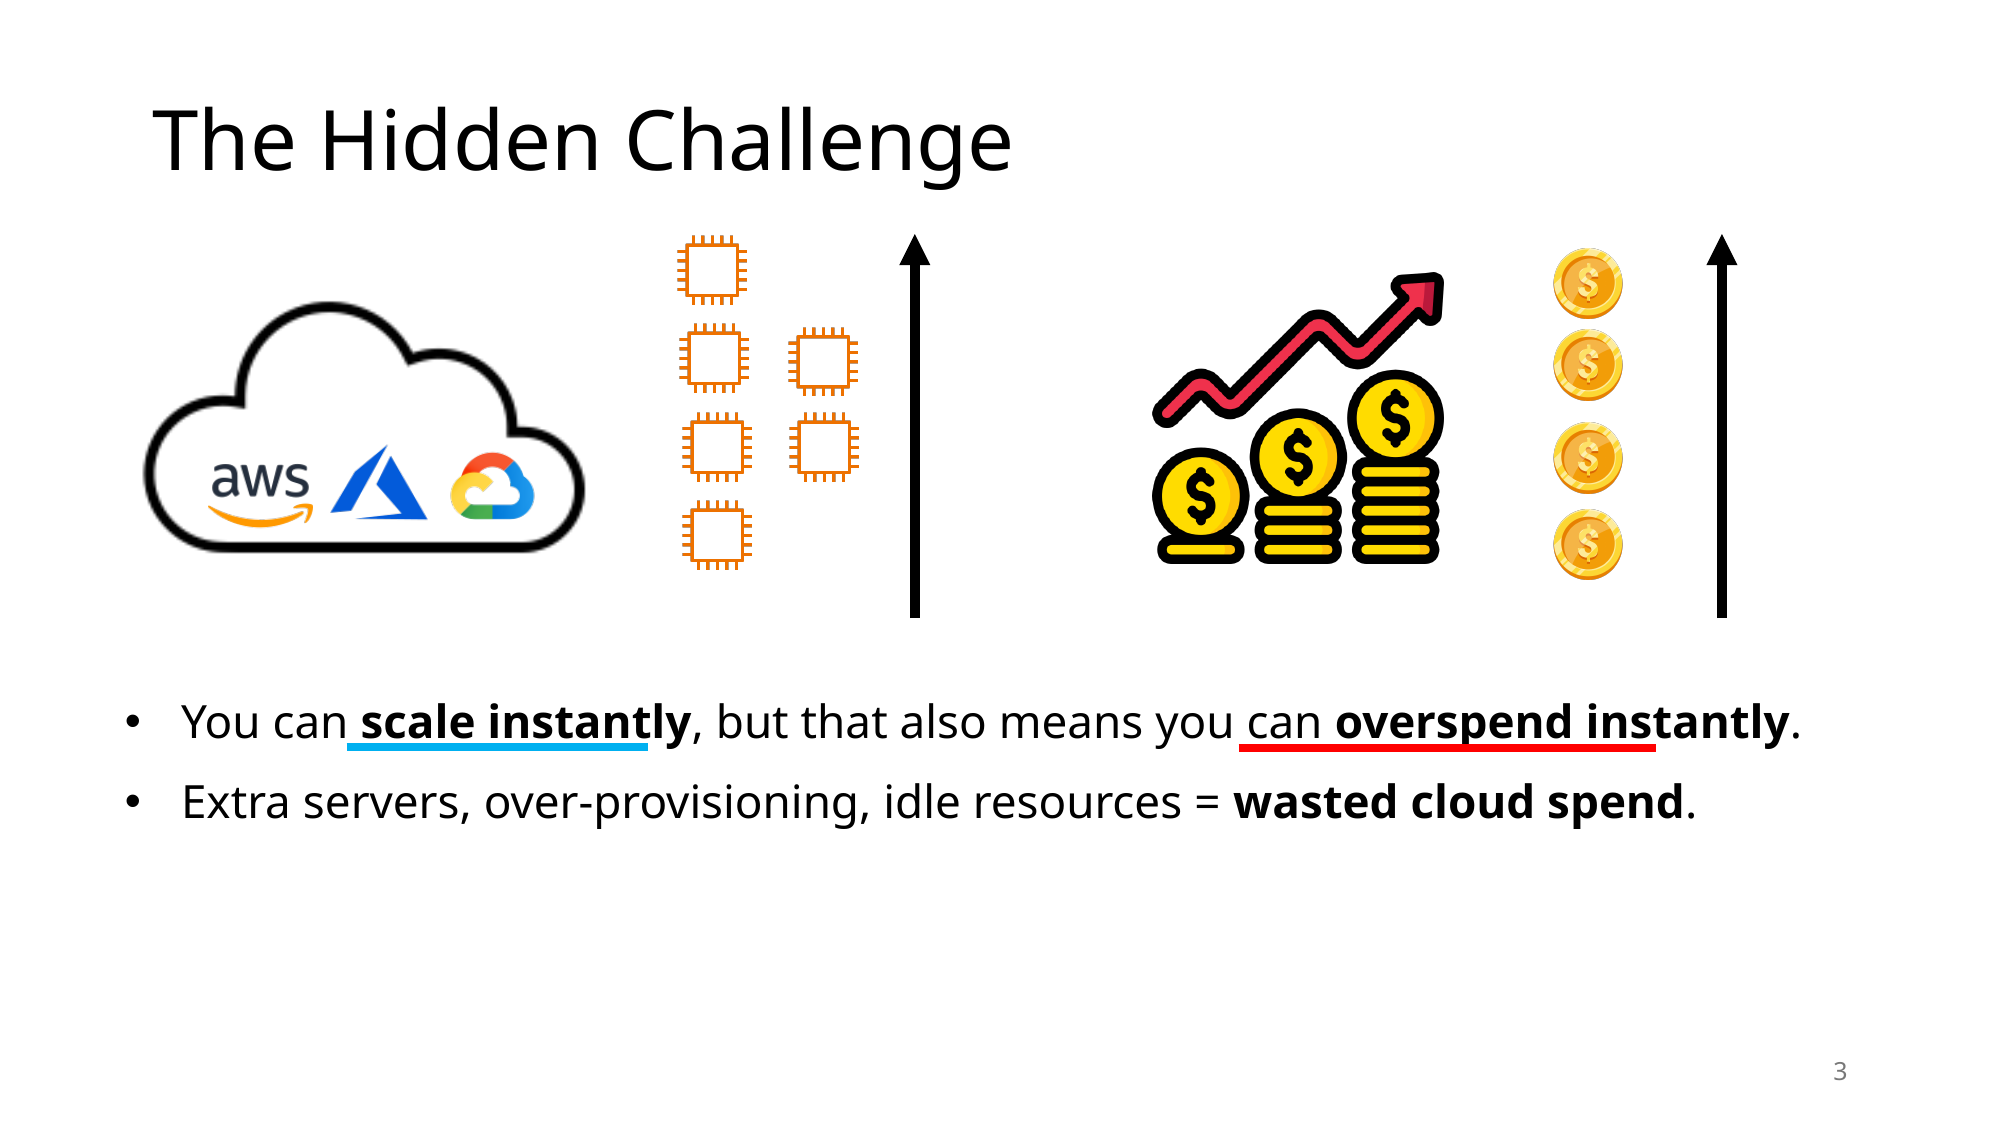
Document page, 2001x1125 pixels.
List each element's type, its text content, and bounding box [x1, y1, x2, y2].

text_box Extra servers, over-provisioning, idle resources = wasted cloud spend. [110, 765, 1890, 836]
picture [1552, 329, 1624, 402]
picture [1552, 247, 1624, 320]
picture [1552, 422, 1624, 494]
picture [1151, 271, 1445, 565]
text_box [807, 323, 916, 408]
slide_number 3 [1412, 1042, 1863, 1103]
title The Hidden Challenge [137, 59, 1863, 228]
picture [1552, 508, 1624, 581]
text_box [732, 408, 917, 530]
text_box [625, 530, 810, 619]
picture [115, 177, 618, 680]
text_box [622, 320, 807, 442]
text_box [625, 408, 732, 530]
text_box You can scale instantly, but that also means you can overspend instantly. [110, 685, 1890, 756]
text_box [620, 231, 805, 353]
